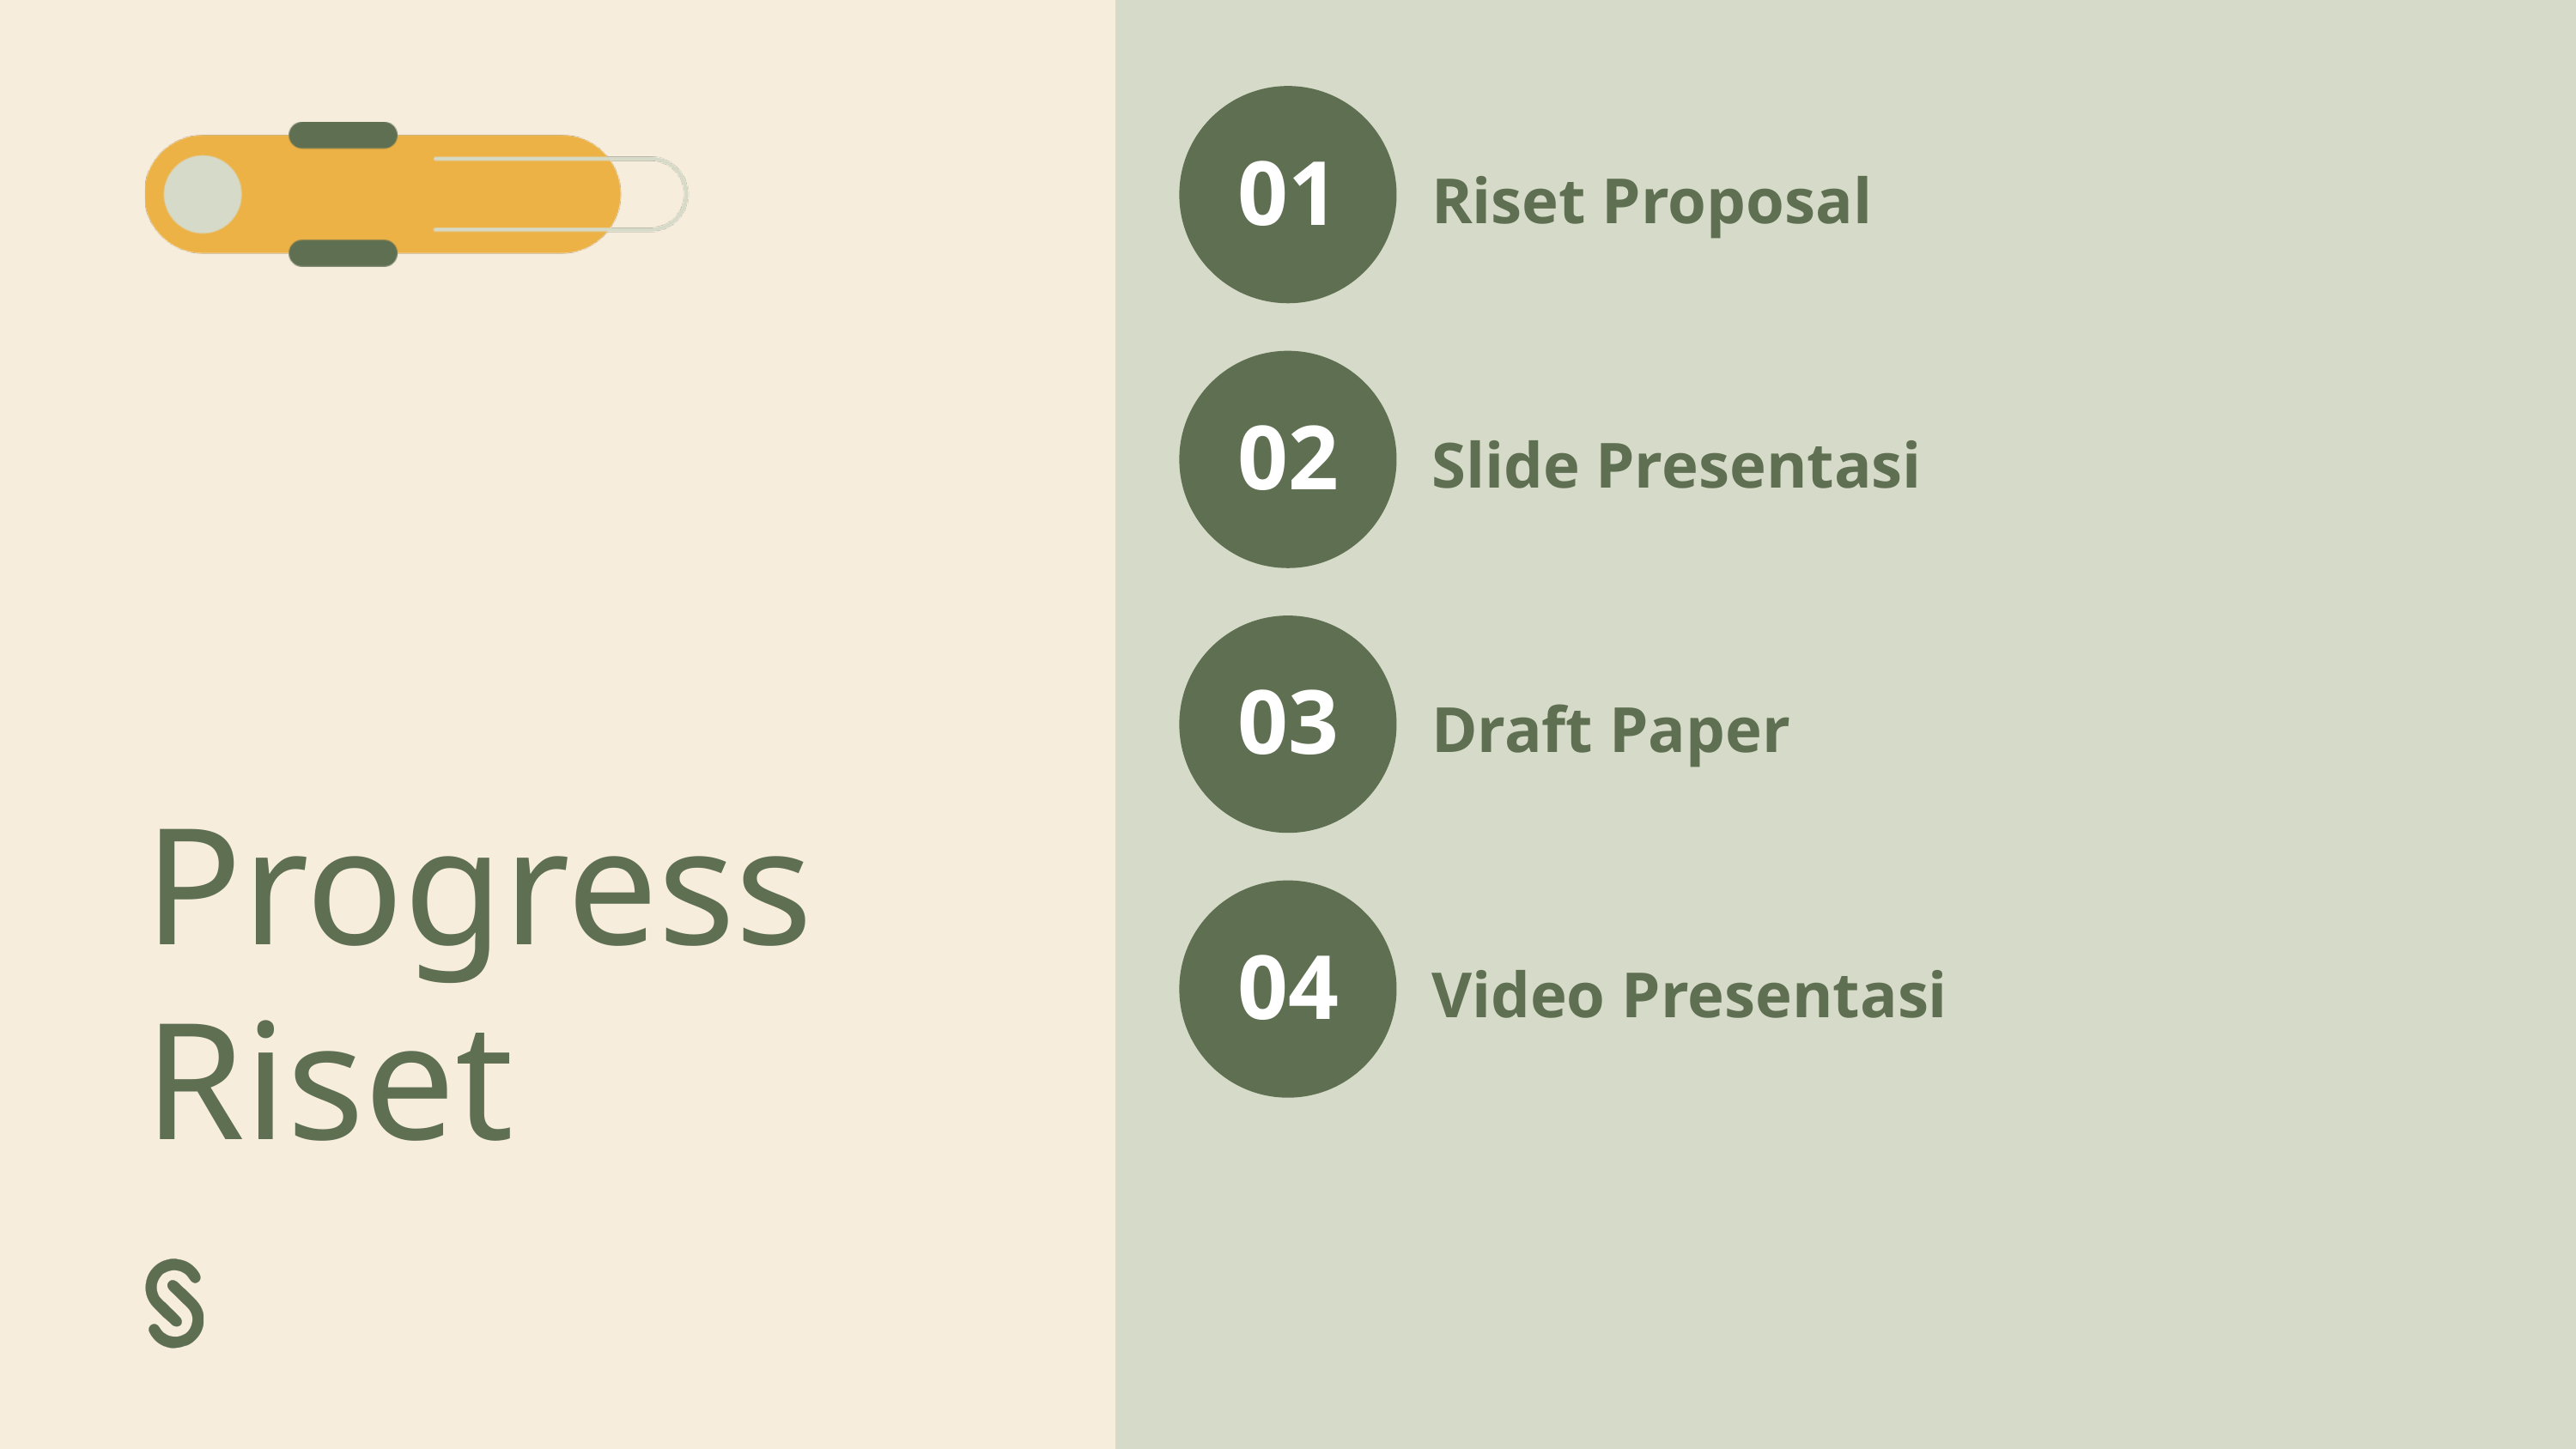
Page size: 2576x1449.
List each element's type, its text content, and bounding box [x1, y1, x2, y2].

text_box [1179, 615, 1397, 834]
text_box Progress Riset [144, 781, 1084, 1173]
text_box [144, 1258, 204, 1349]
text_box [1115, 0, 2576, 1449]
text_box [1179, 880, 1397, 1098]
text_box [144, 122, 691, 267]
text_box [1179, 85, 1397, 304]
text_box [1179, 350, 1397, 568]
